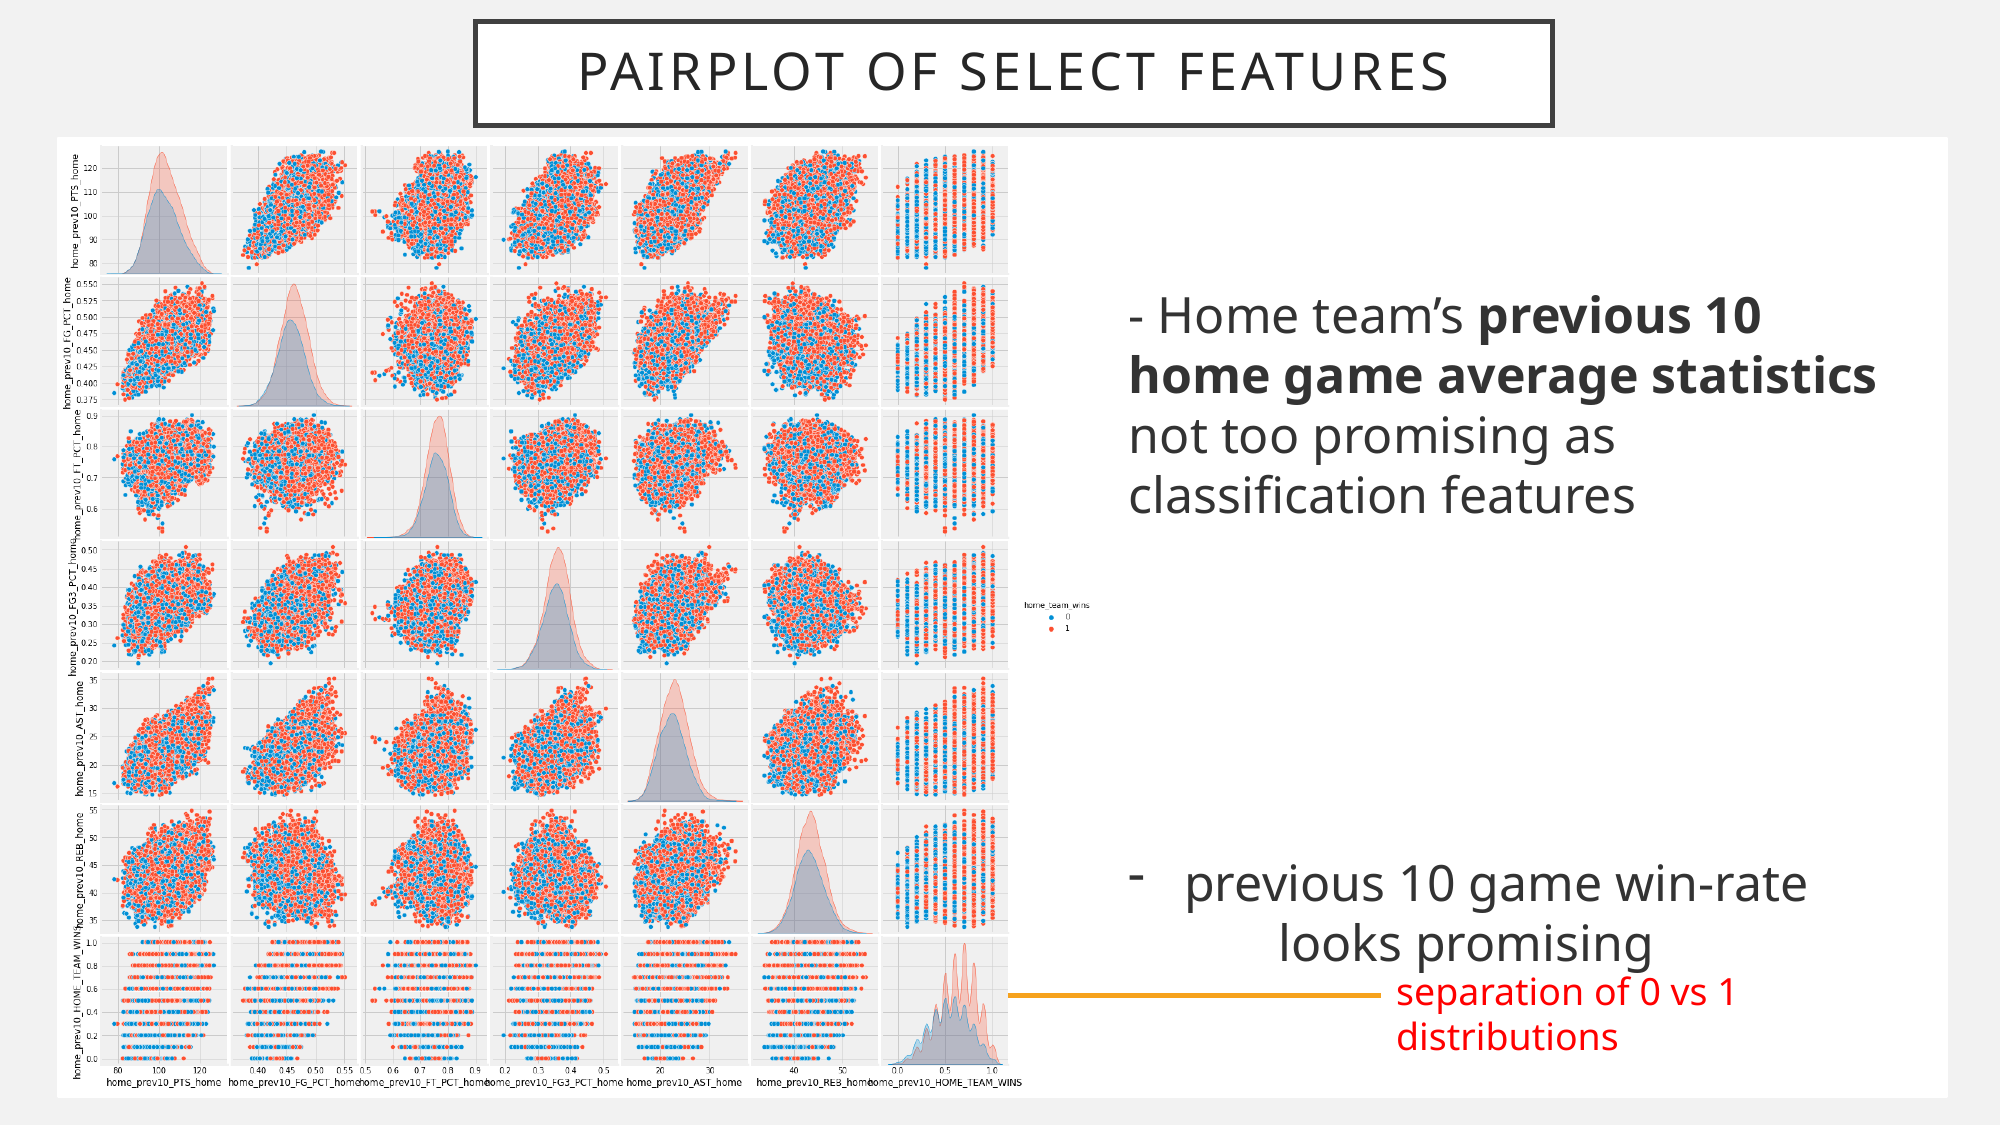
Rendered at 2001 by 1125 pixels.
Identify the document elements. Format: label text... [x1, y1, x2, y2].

text_box - Home team’s previous 10 home game average statistics not too promising as classification features [1114, 276, 1896, 531]
picture [57, 140, 1096, 1094]
text_box previous 10 game win-rate looks promising [1113, 843, 1992, 979]
text_box separation of 0 vs 1 distributions [1381, 960, 1943, 1066]
text_box [57, 979, 1948, 1098]
text_box [57, 137, 1948, 993]
title Pairplot of select features [473, 19, 1555, 128]
